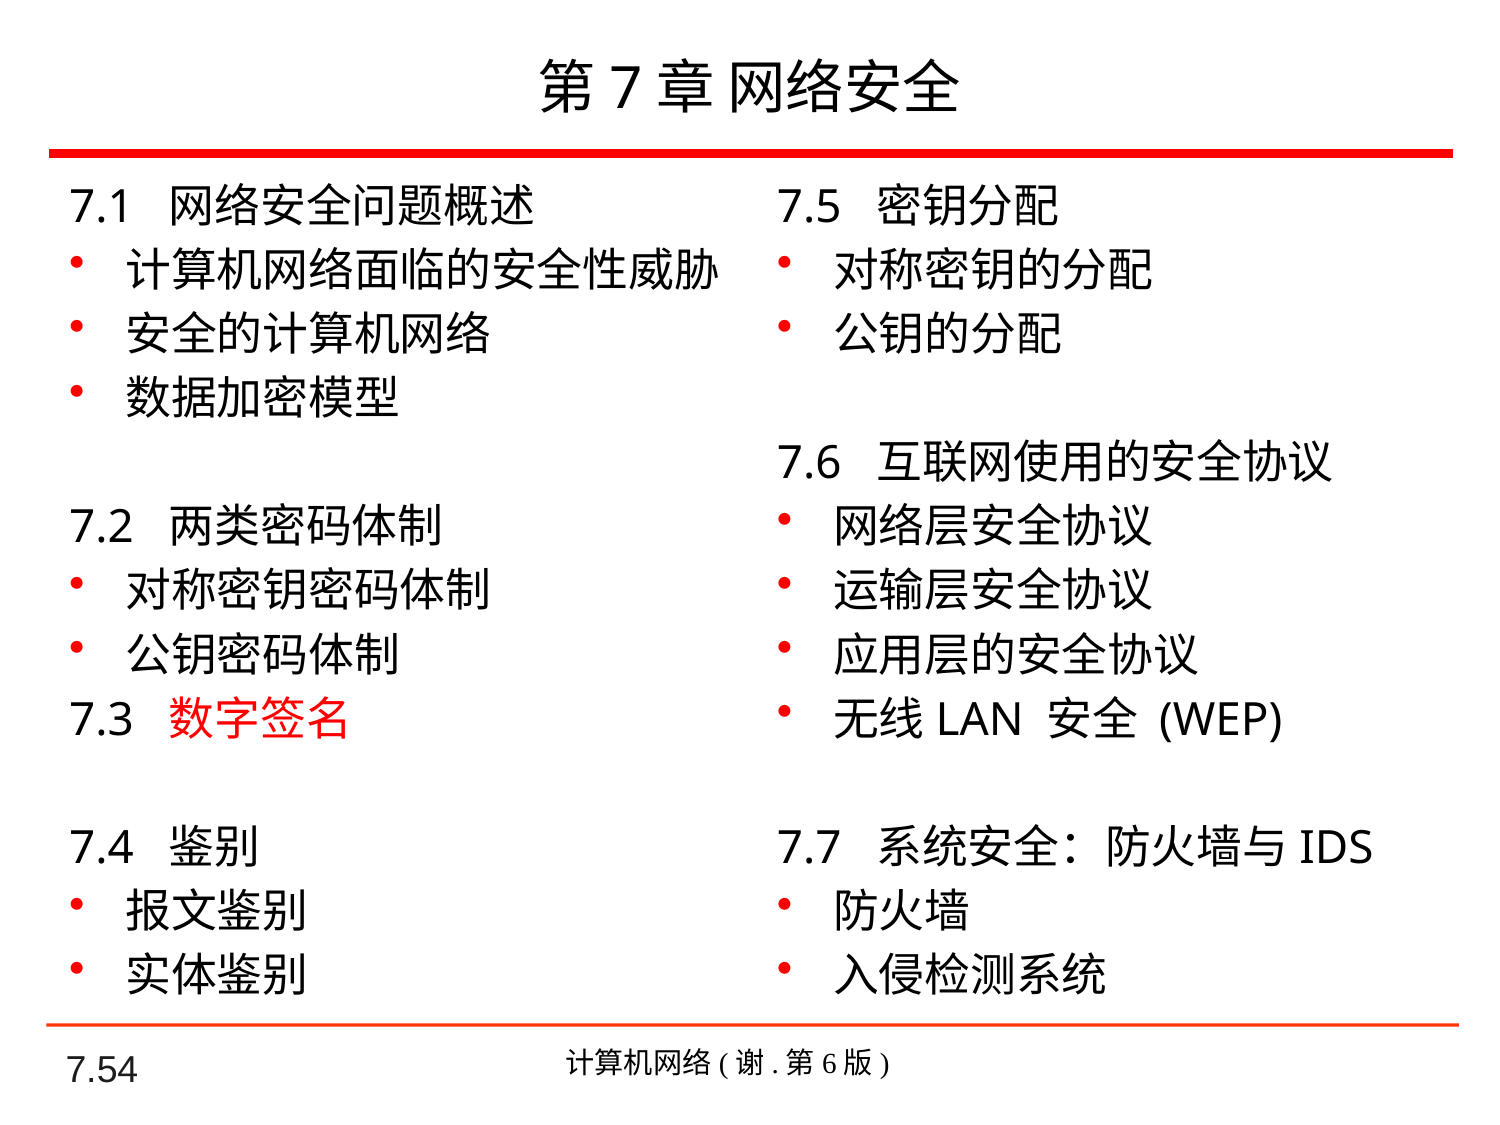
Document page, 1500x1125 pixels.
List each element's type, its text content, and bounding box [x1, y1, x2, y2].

list 7.5 密钥分配 对称密钥的分配 公钥的分配 7.6 互联网使用的安全协议 网络层安全协议 运输层安全协议 应用层的安全协议 无线LAN 安全 (WEP) 7.7 系统安全：防火墙与IDS 防火墙 入侵检测系统 [761, 168, 1447, 1014]
title 第7章 网络安全 [58, 33, 1440, 137]
list 7.1 网络安全问题概述 计算机网络面临的安全性威胁 安全的计算机网络 数据加密模型 7.2 两类密码体制 对称密钥密码体制 公钥密码体制 7.3 数字签名 7.4 鉴别 报文鉴别 实体鉴别 [53, 168, 738, 1014]
